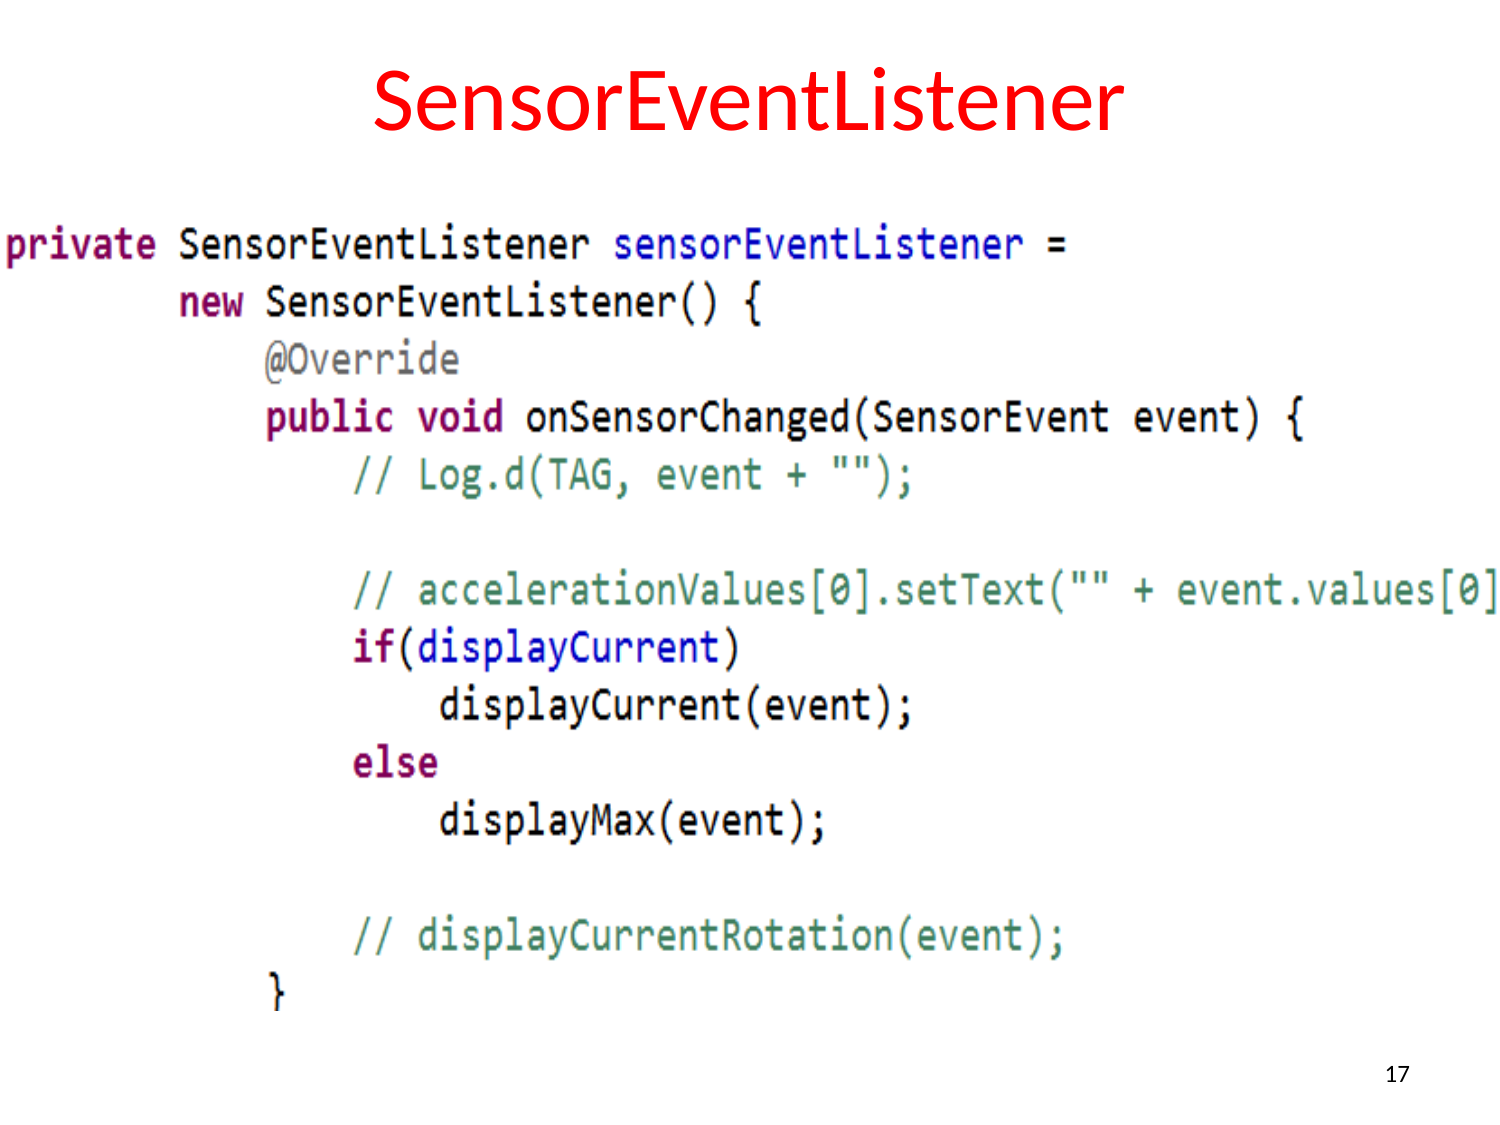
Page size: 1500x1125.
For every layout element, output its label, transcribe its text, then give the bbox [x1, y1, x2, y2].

title SensorEventListener [75, 0, 1425, 188]
picture [0, 213, 1500, 1011]
slide_number 17 [1074, 1042, 1425, 1103]
